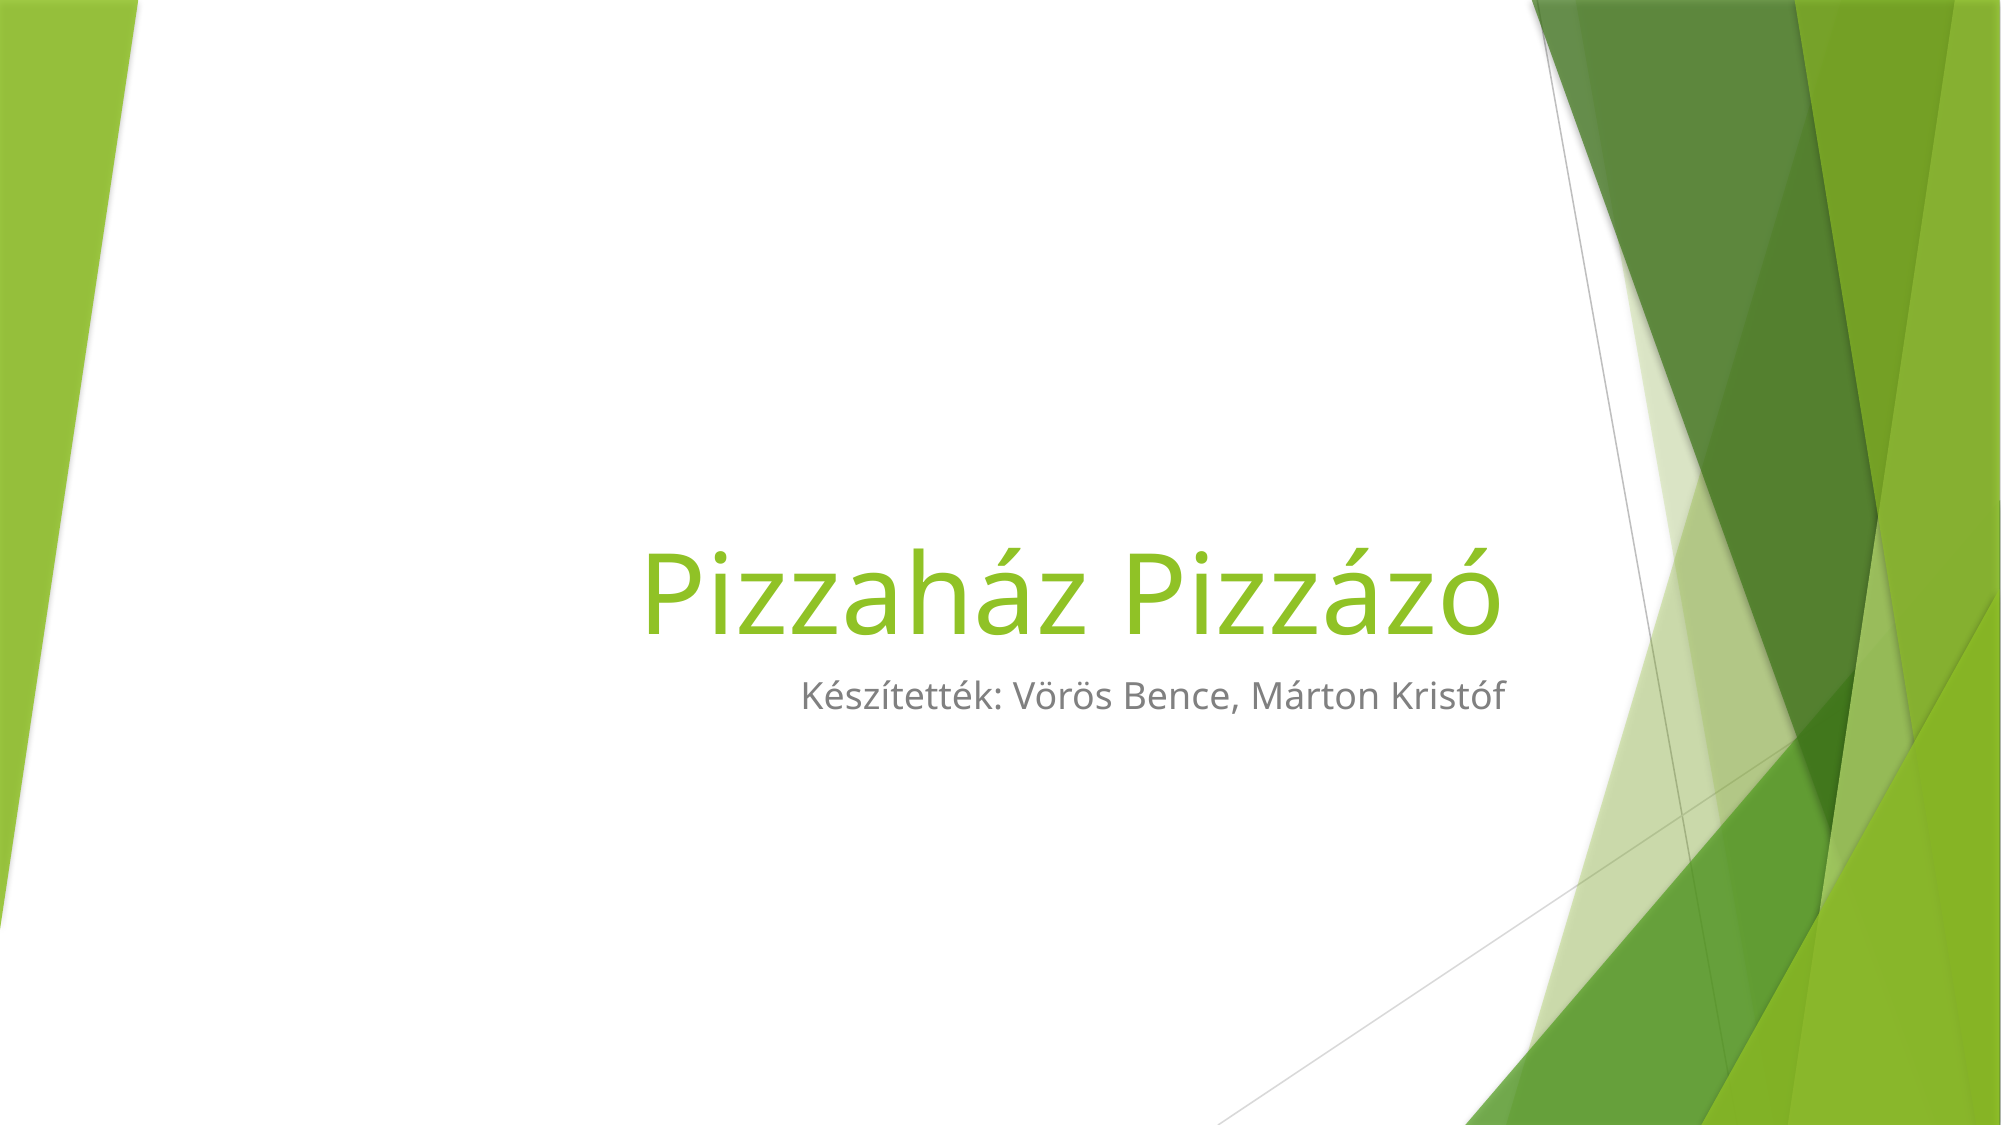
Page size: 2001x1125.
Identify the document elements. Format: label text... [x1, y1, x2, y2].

subtitle Készítették: Vörös Bence, Márton Kristóf [247, 664, 1522, 845]
title Pizzaház Pizzázó [247, 394, 1522, 664]
